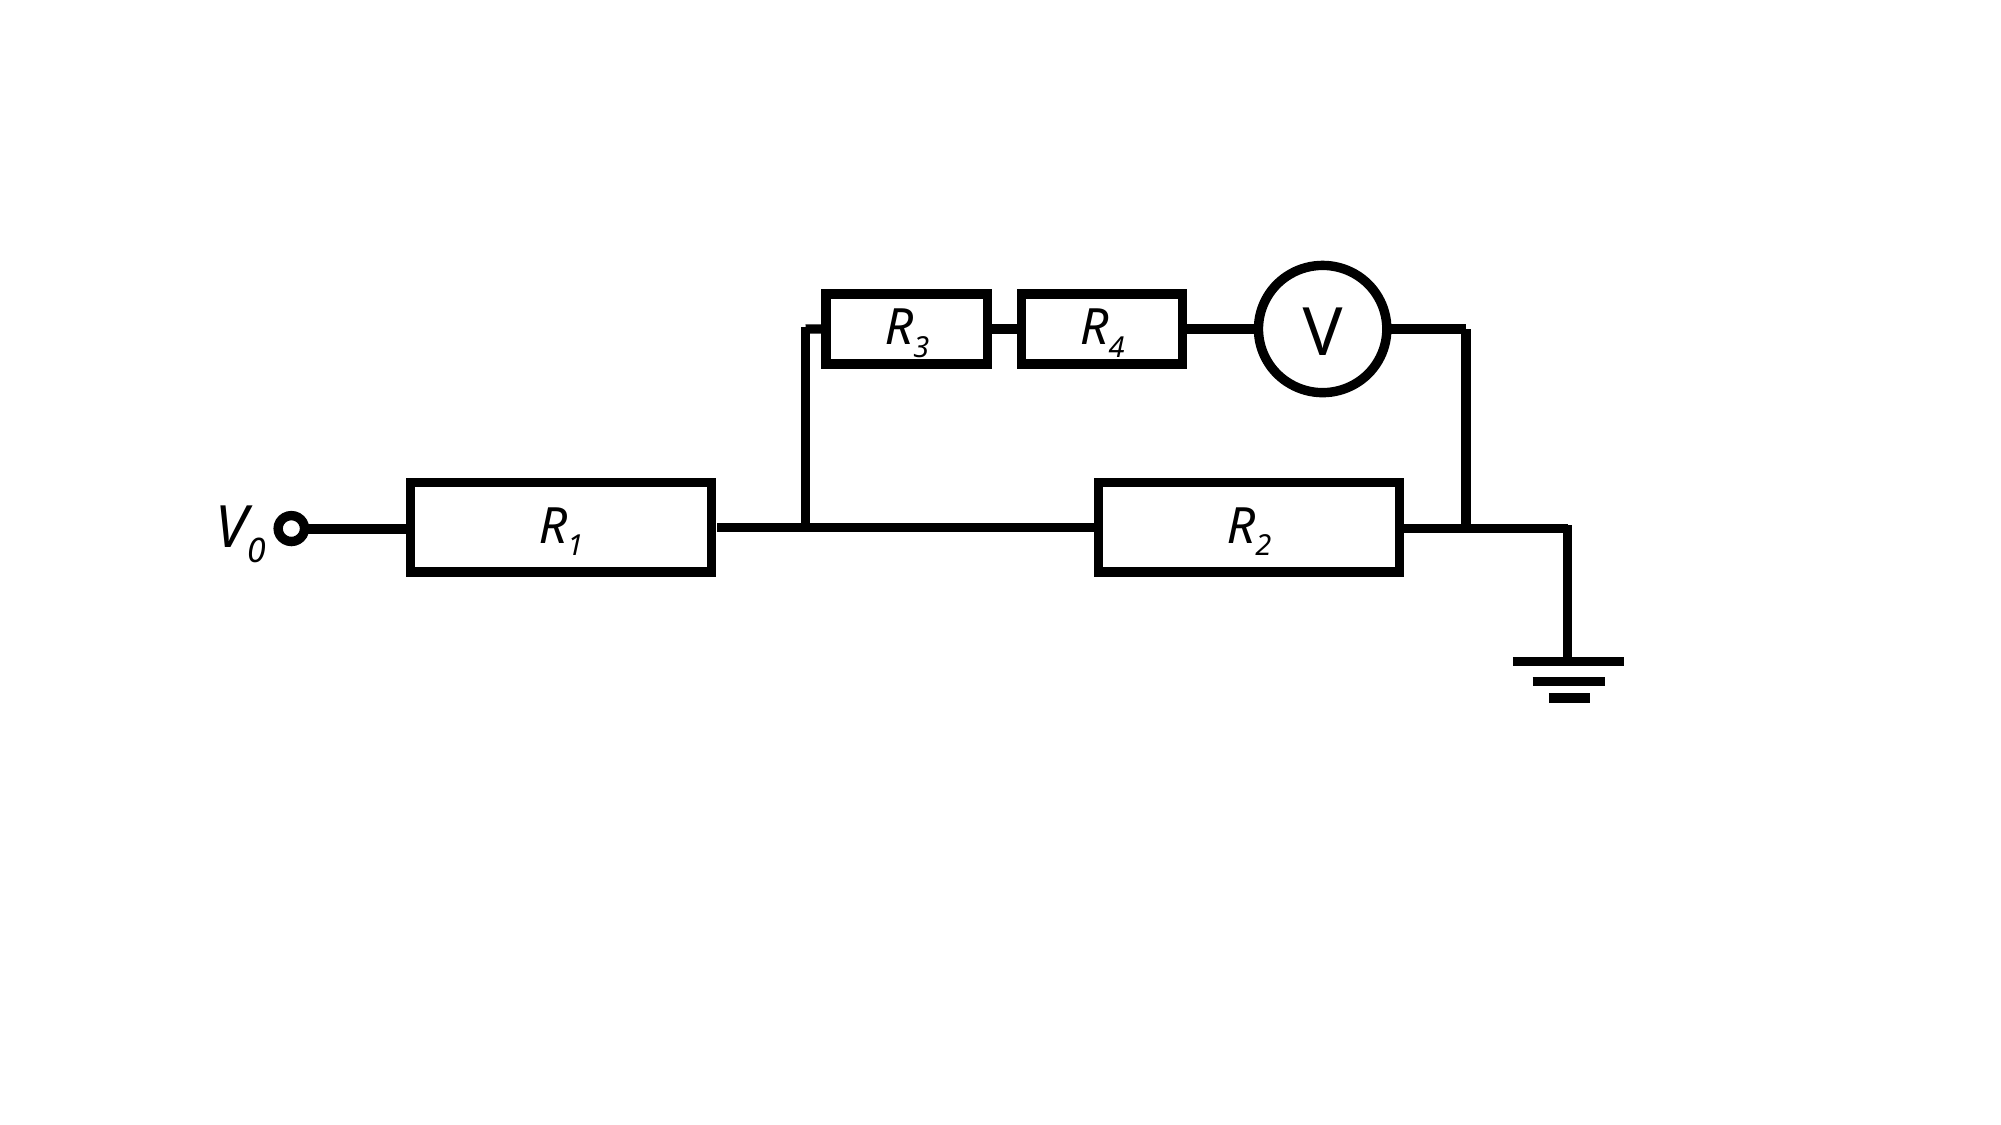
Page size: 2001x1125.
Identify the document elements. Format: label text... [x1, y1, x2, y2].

text_box [281, 514, 307, 544]
text_box R2 [1097, 481, 1401, 574]
text_box V0 [200, 482, 281, 577]
text_box R1 [409, 481, 713, 574]
text_box R3 [825, 292, 989, 366]
text_box R4 [1020, 292, 1184, 366]
text_box V [1257, 263, 1389, 395]
